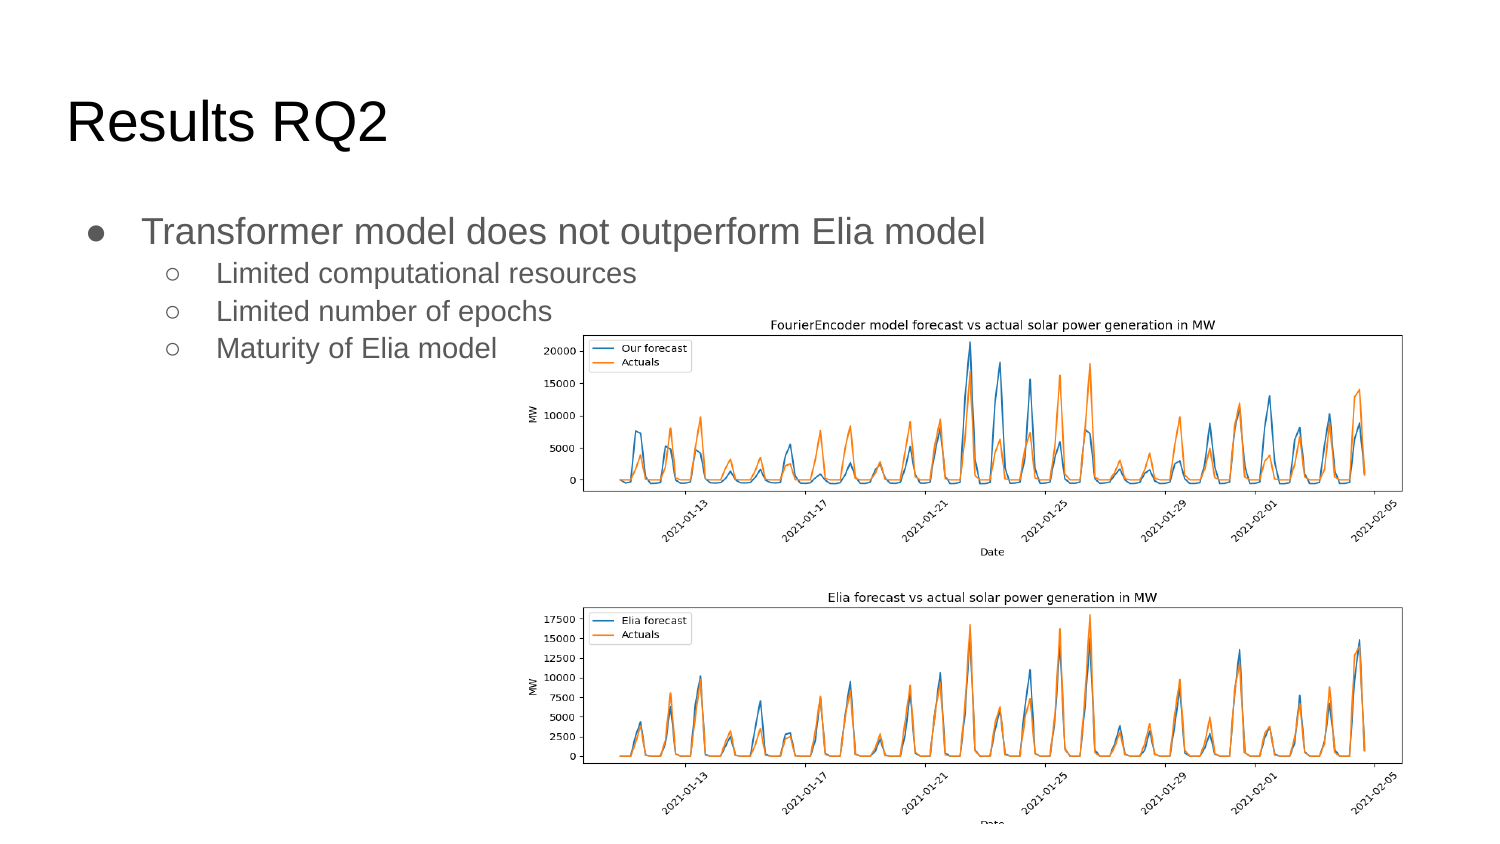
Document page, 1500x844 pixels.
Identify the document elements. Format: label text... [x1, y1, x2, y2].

list Transformer model does not outperform Elia model Limited computational resources Limited number of epochs Maturity of Elia model [51, 189, 1449, 750]
title Results RQ2 [51, 75, 1449, 170]
picture [450, 268, 1500, 824]
